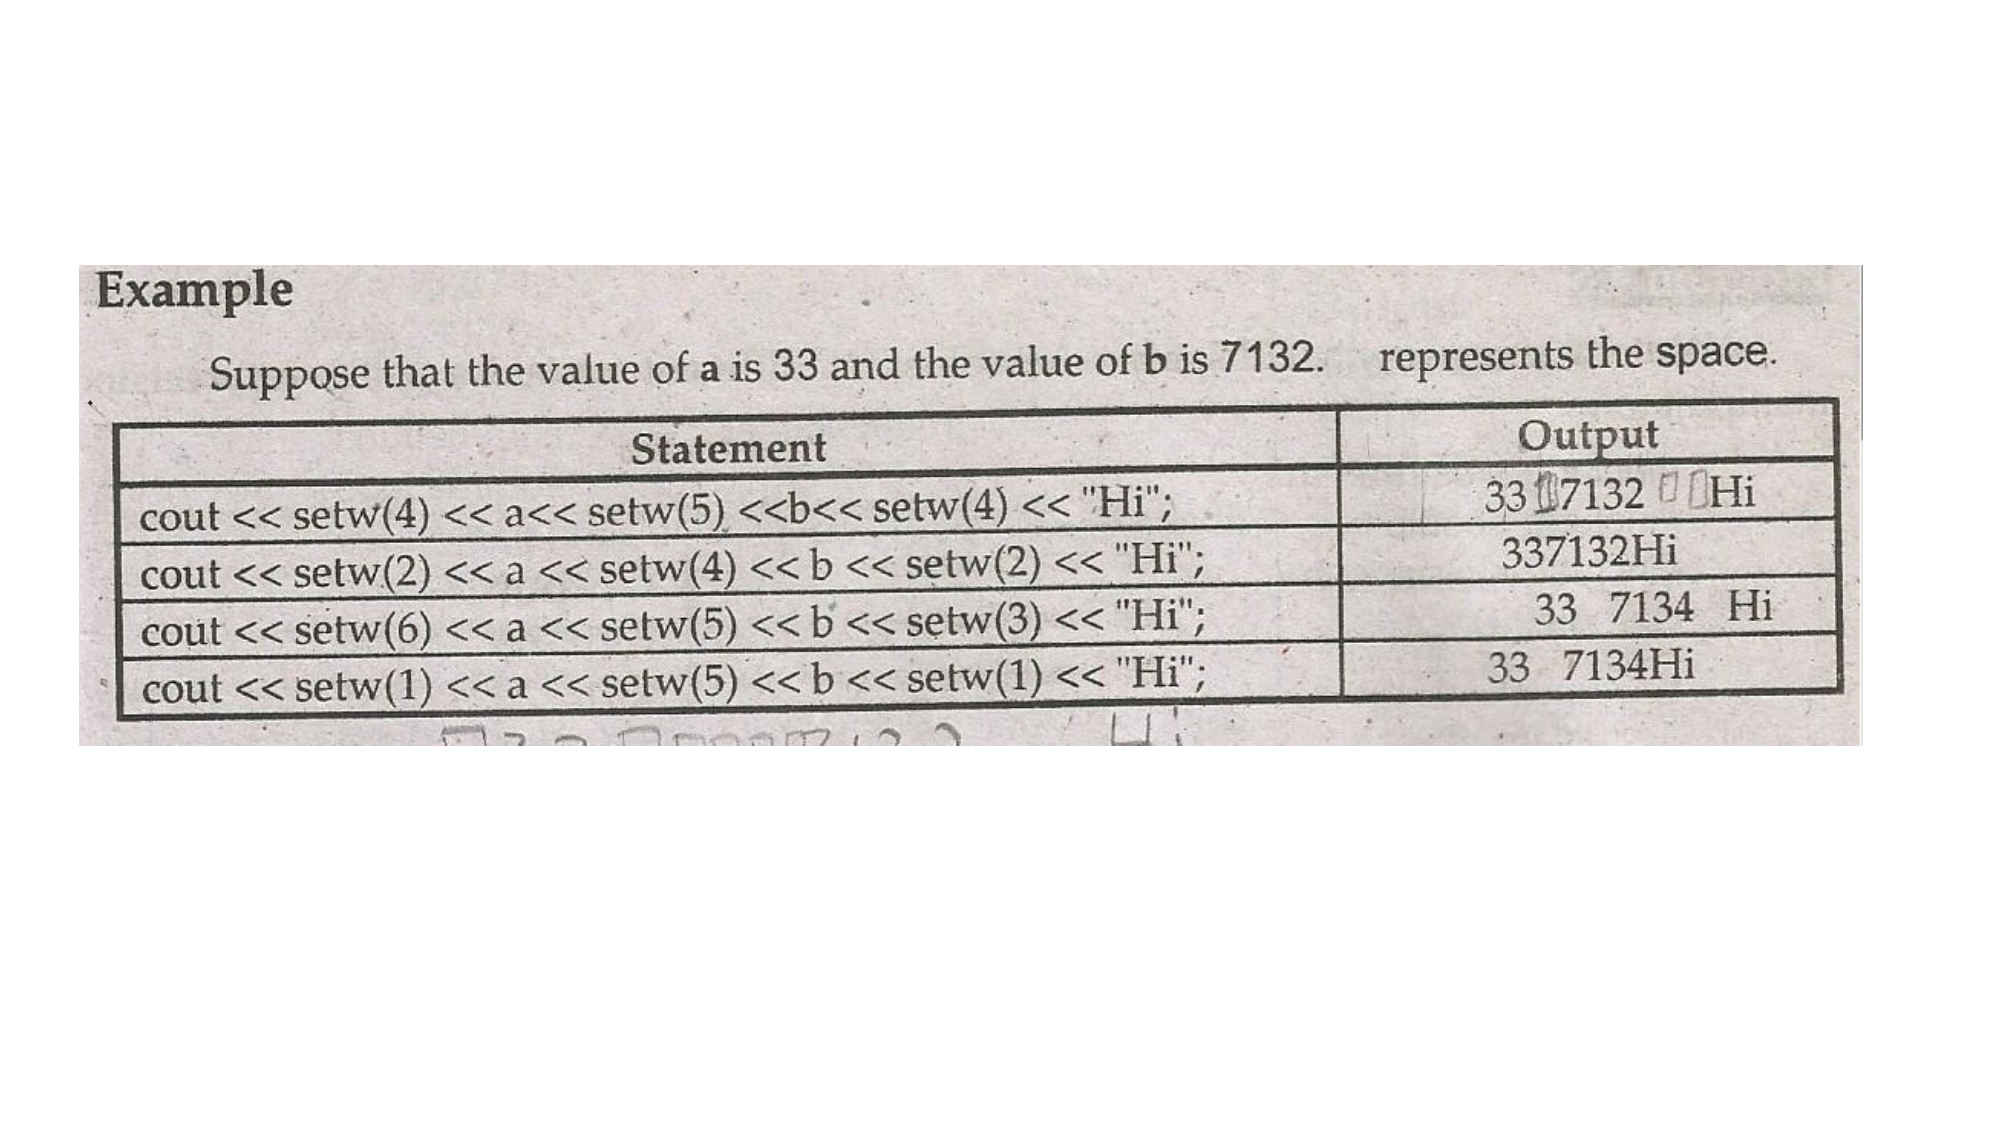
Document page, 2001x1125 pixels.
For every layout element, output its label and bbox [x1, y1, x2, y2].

list [79, 265, 1863, 746]
